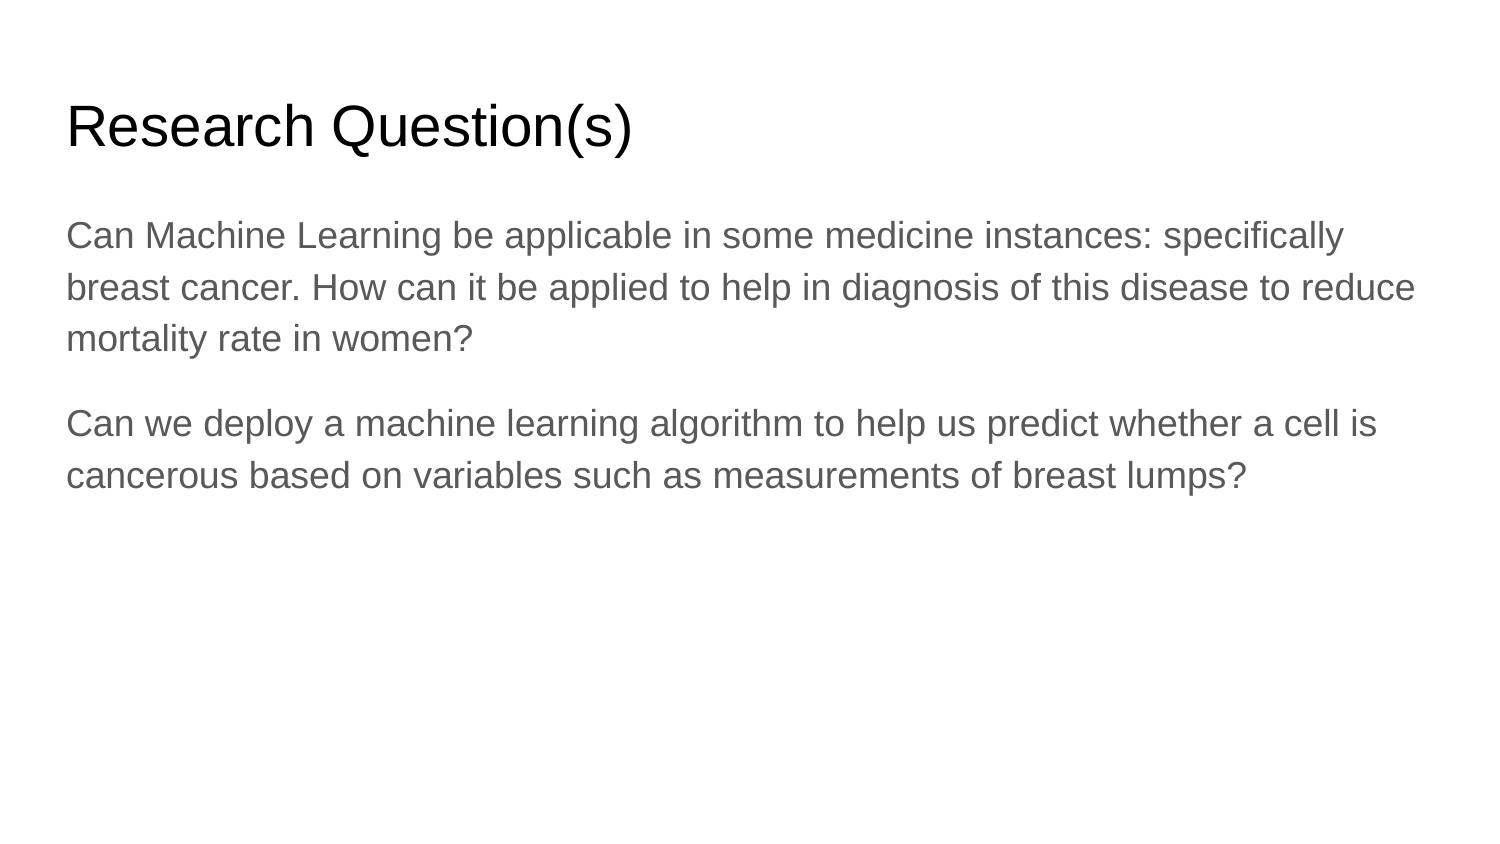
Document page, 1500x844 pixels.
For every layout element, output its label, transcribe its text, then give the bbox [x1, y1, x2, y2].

list Can Machine Learning be applicable in some medicine instances: specifically breast cancer. How can it be applied to help in diagnosis of this disease to reduce mortality rate in women? Can we deploy a machine learning algorithm to help us predict whether a cell is cancerous based on variables such as measurements of breast lumps? [51, 189, 1449, 750]
title Research Question(s) [51, 72, 1449, 167]
